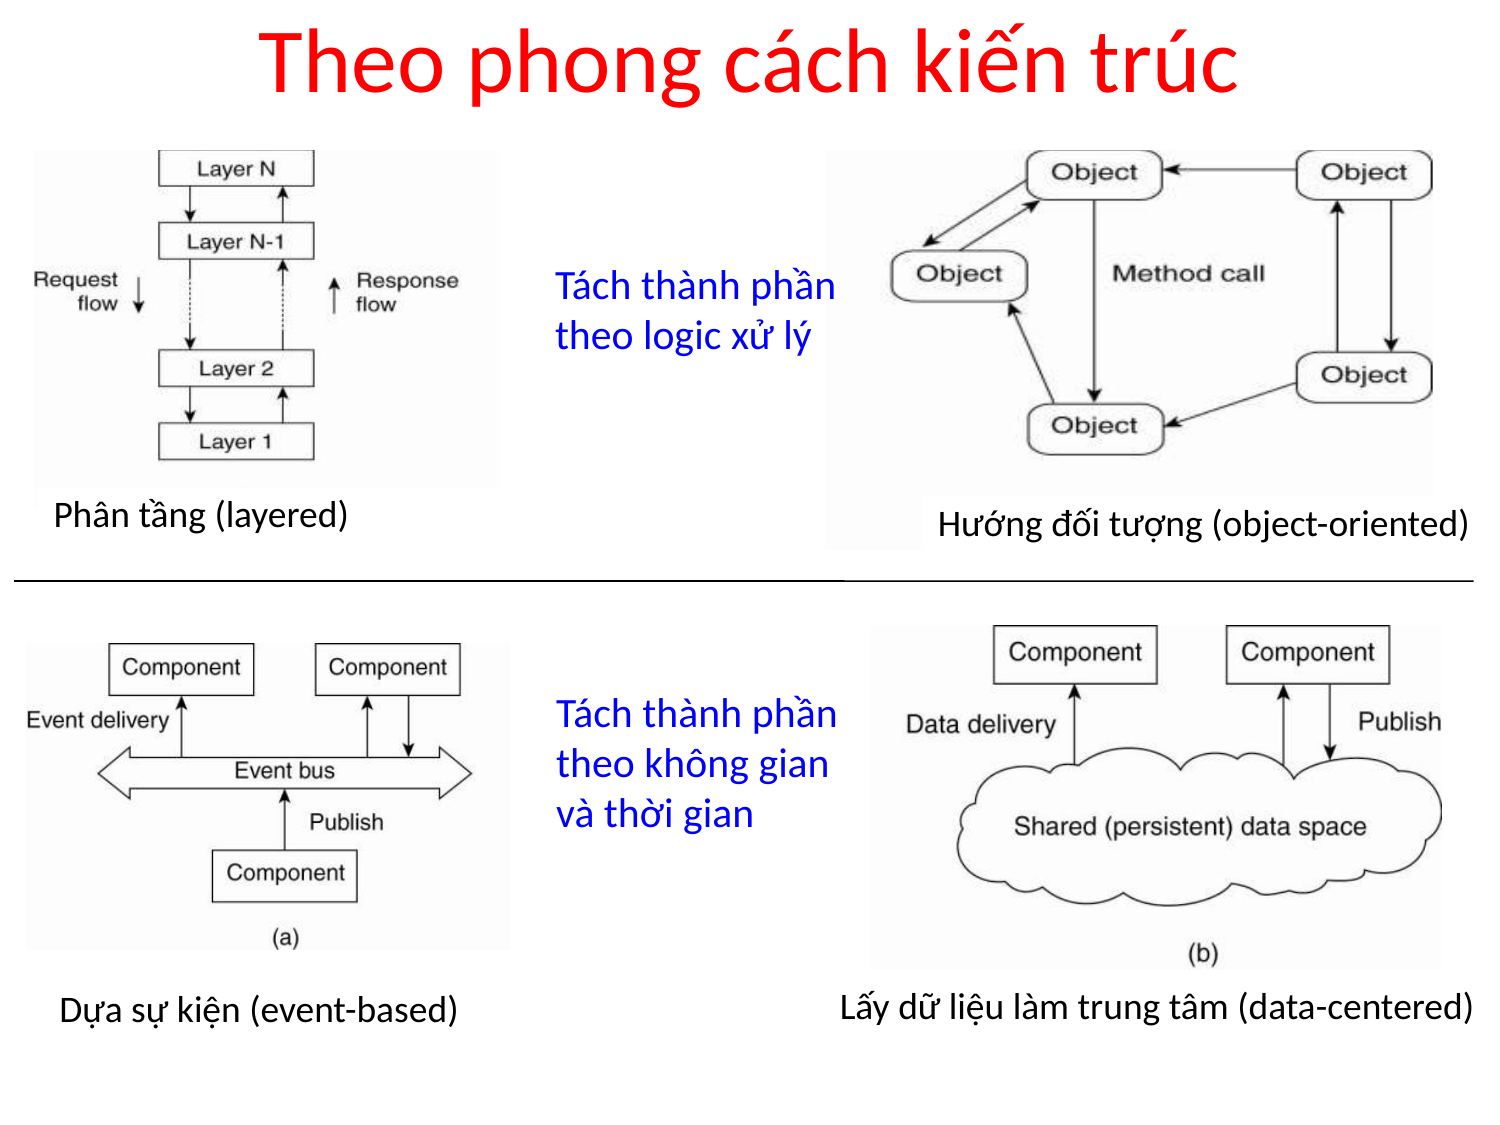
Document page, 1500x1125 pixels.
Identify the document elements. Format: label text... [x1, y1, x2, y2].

text_box Tách thành phần theo không gian và thời gian [541, 678, 864, 844]
text_box Dựa sự kiện (event-based) [44, 977, 628, 1038]
picture [869, 598, 1465, 971]
text_box Tách thành phần theo logic xử lý [540, 250, 819, 365]
text_box Lấy dữ liệu làm trung tâm (data-centered) [825, 974, 1500, 1035]
text_box Hướng đối tượng (object-oriented) [1437, 496, 1500, 552]
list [824, 149, 1433, 550]
text_box Phân tầng (layered) [38, 488, 623, 544]
picture [25, 642, 511, 950]
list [33, 149, 500, 510]
title Theo phong cách kiến trúc [75, 0, 1425, 125]
